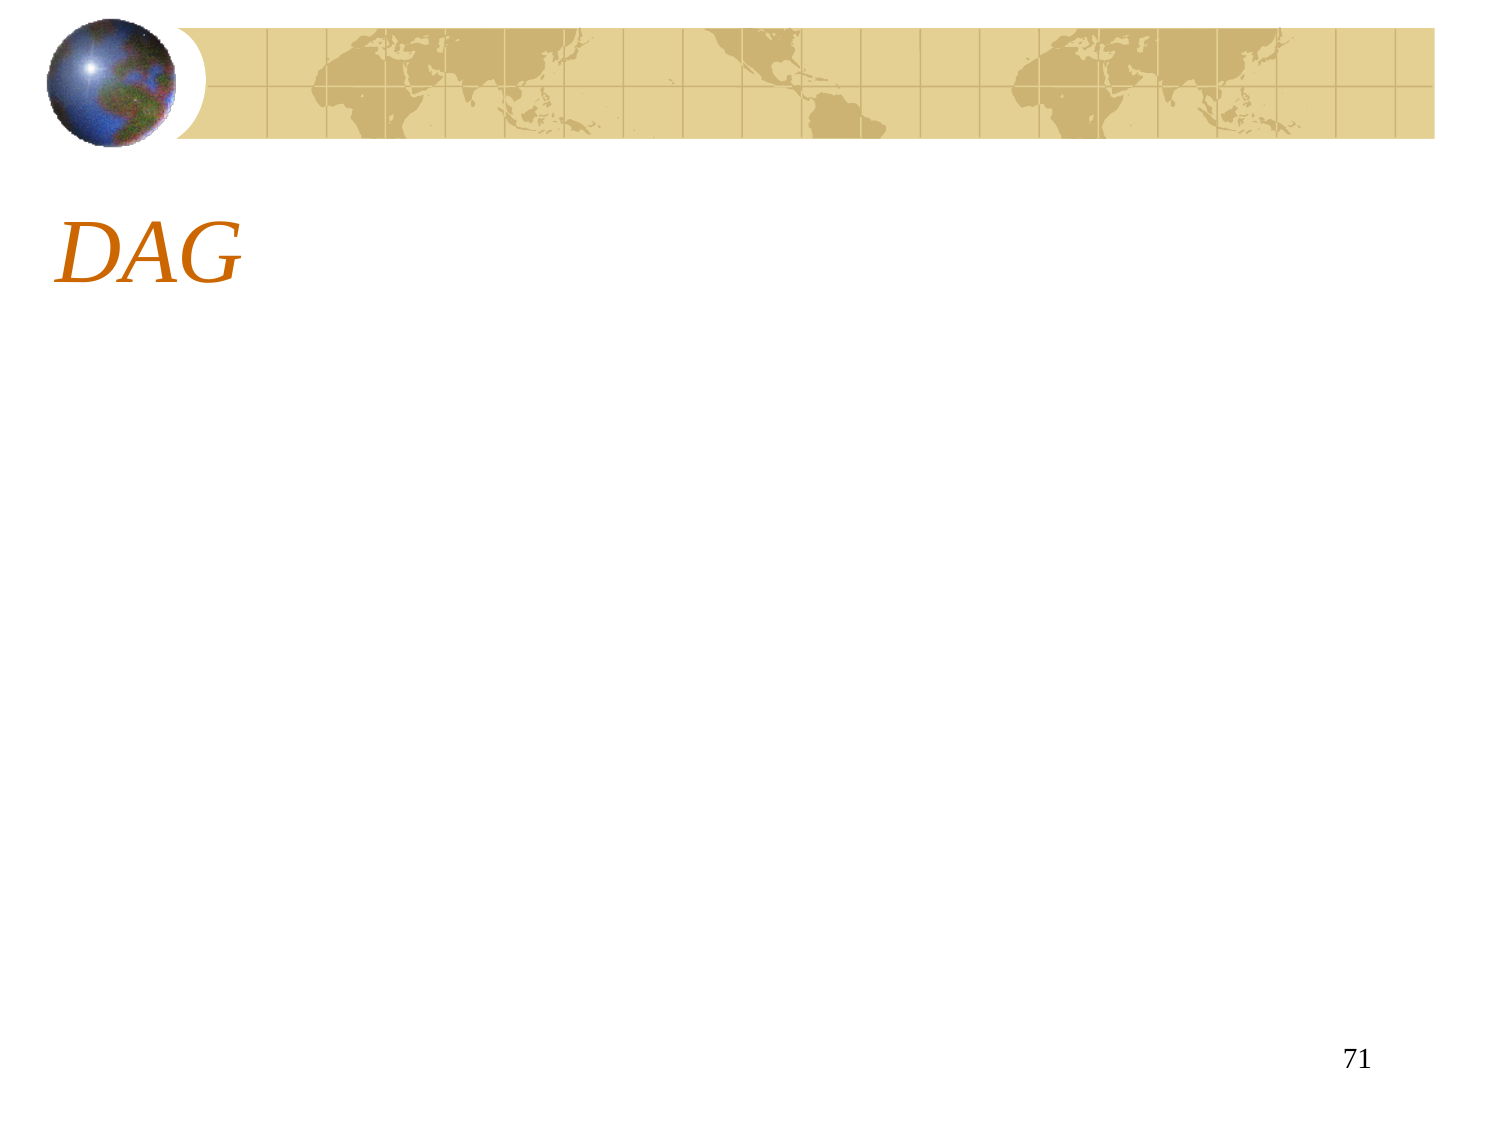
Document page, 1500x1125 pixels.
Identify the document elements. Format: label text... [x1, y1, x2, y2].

picture [42, 14, 190, 151]
slide_number 71 [1074, 1032, 1388, 1108]
title DAG [40, 152, 1316, 341]
